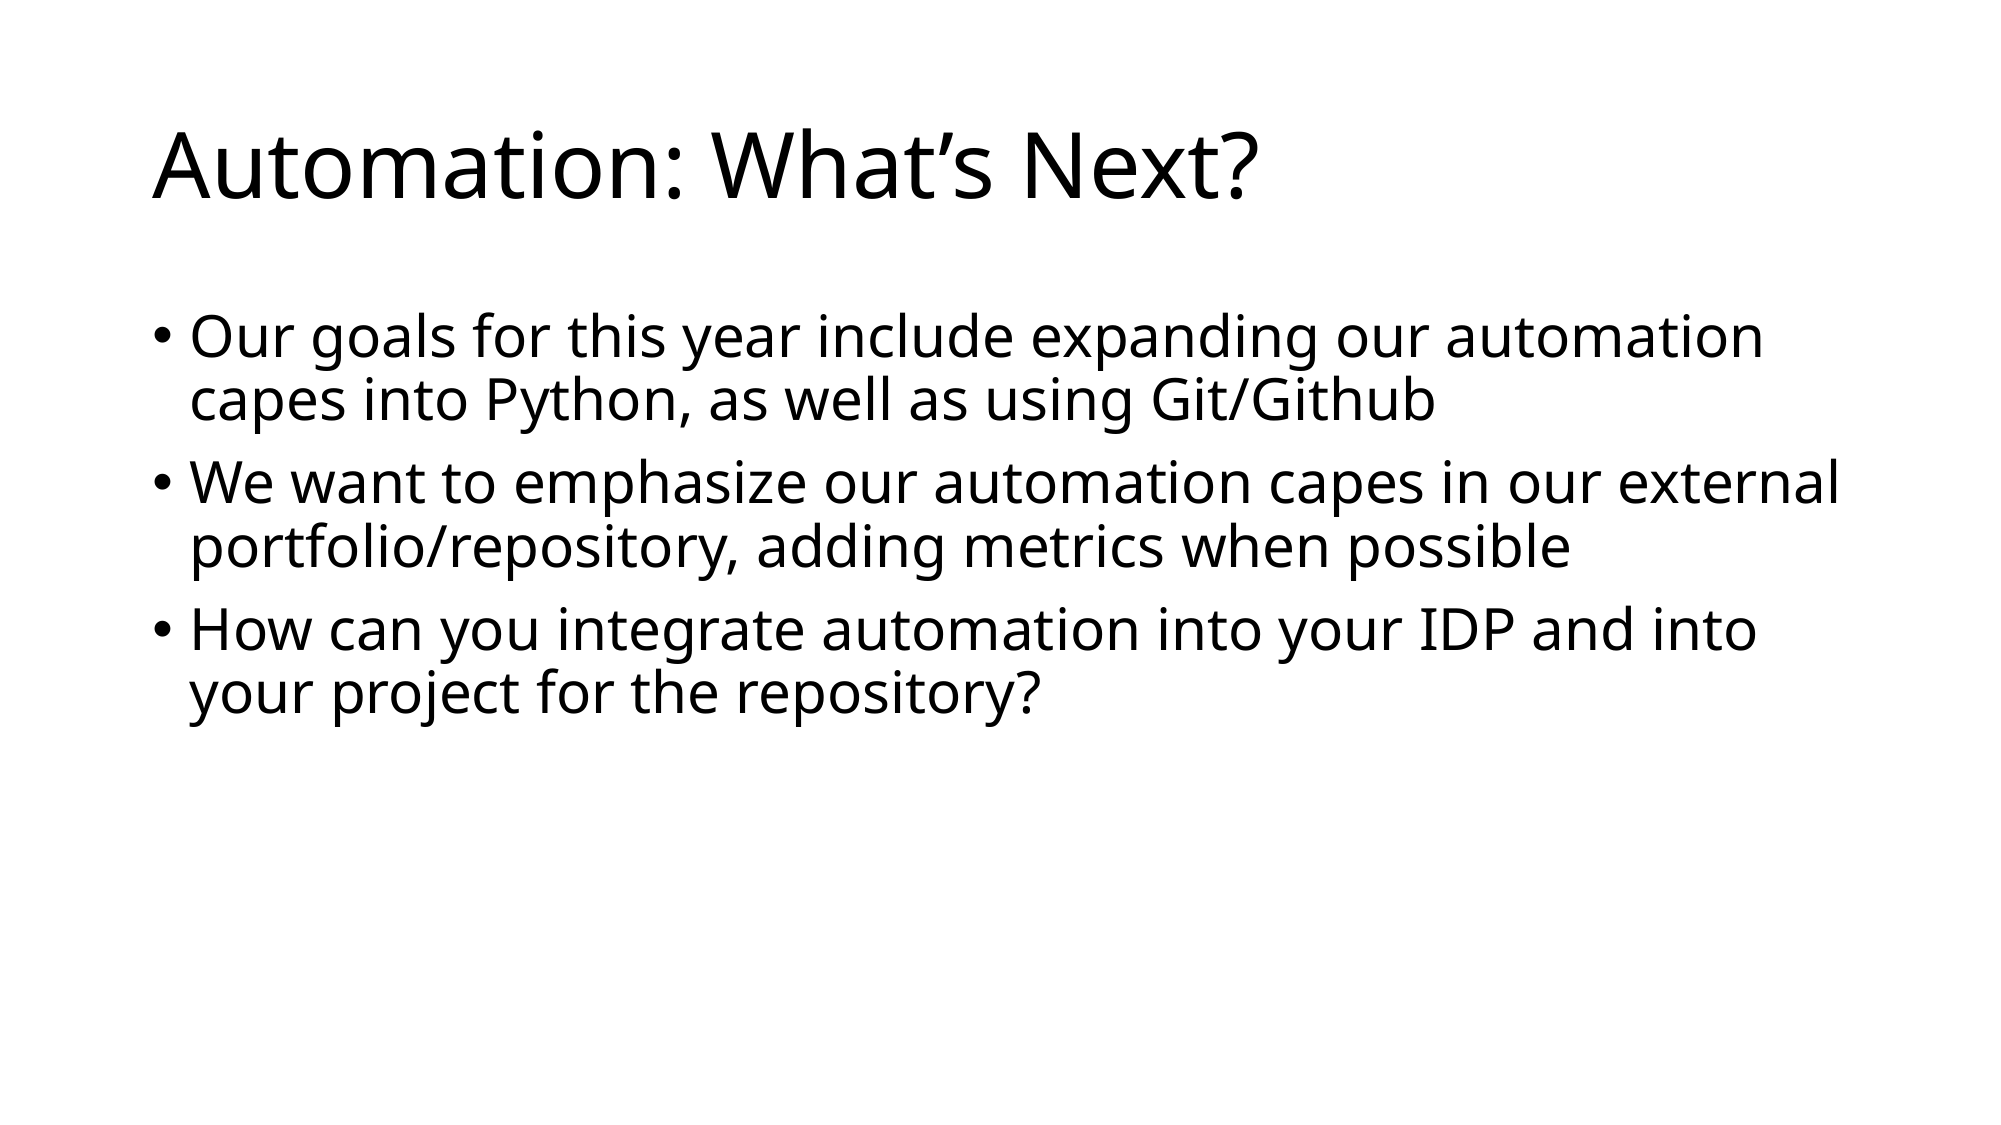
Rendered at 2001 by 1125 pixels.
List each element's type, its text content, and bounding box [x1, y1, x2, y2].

list Our goals for this year include expanding our automation capes into Python, as well as using Git/Github We want to emphasize our automation capes in our external portfolio/repository, adding metrics when possible How can you integrate automation into your IDP and into your project for the repository? [137, 299, 1863, 1014]
title Automation: What’s Next? [137, 59, 1863, 278]
